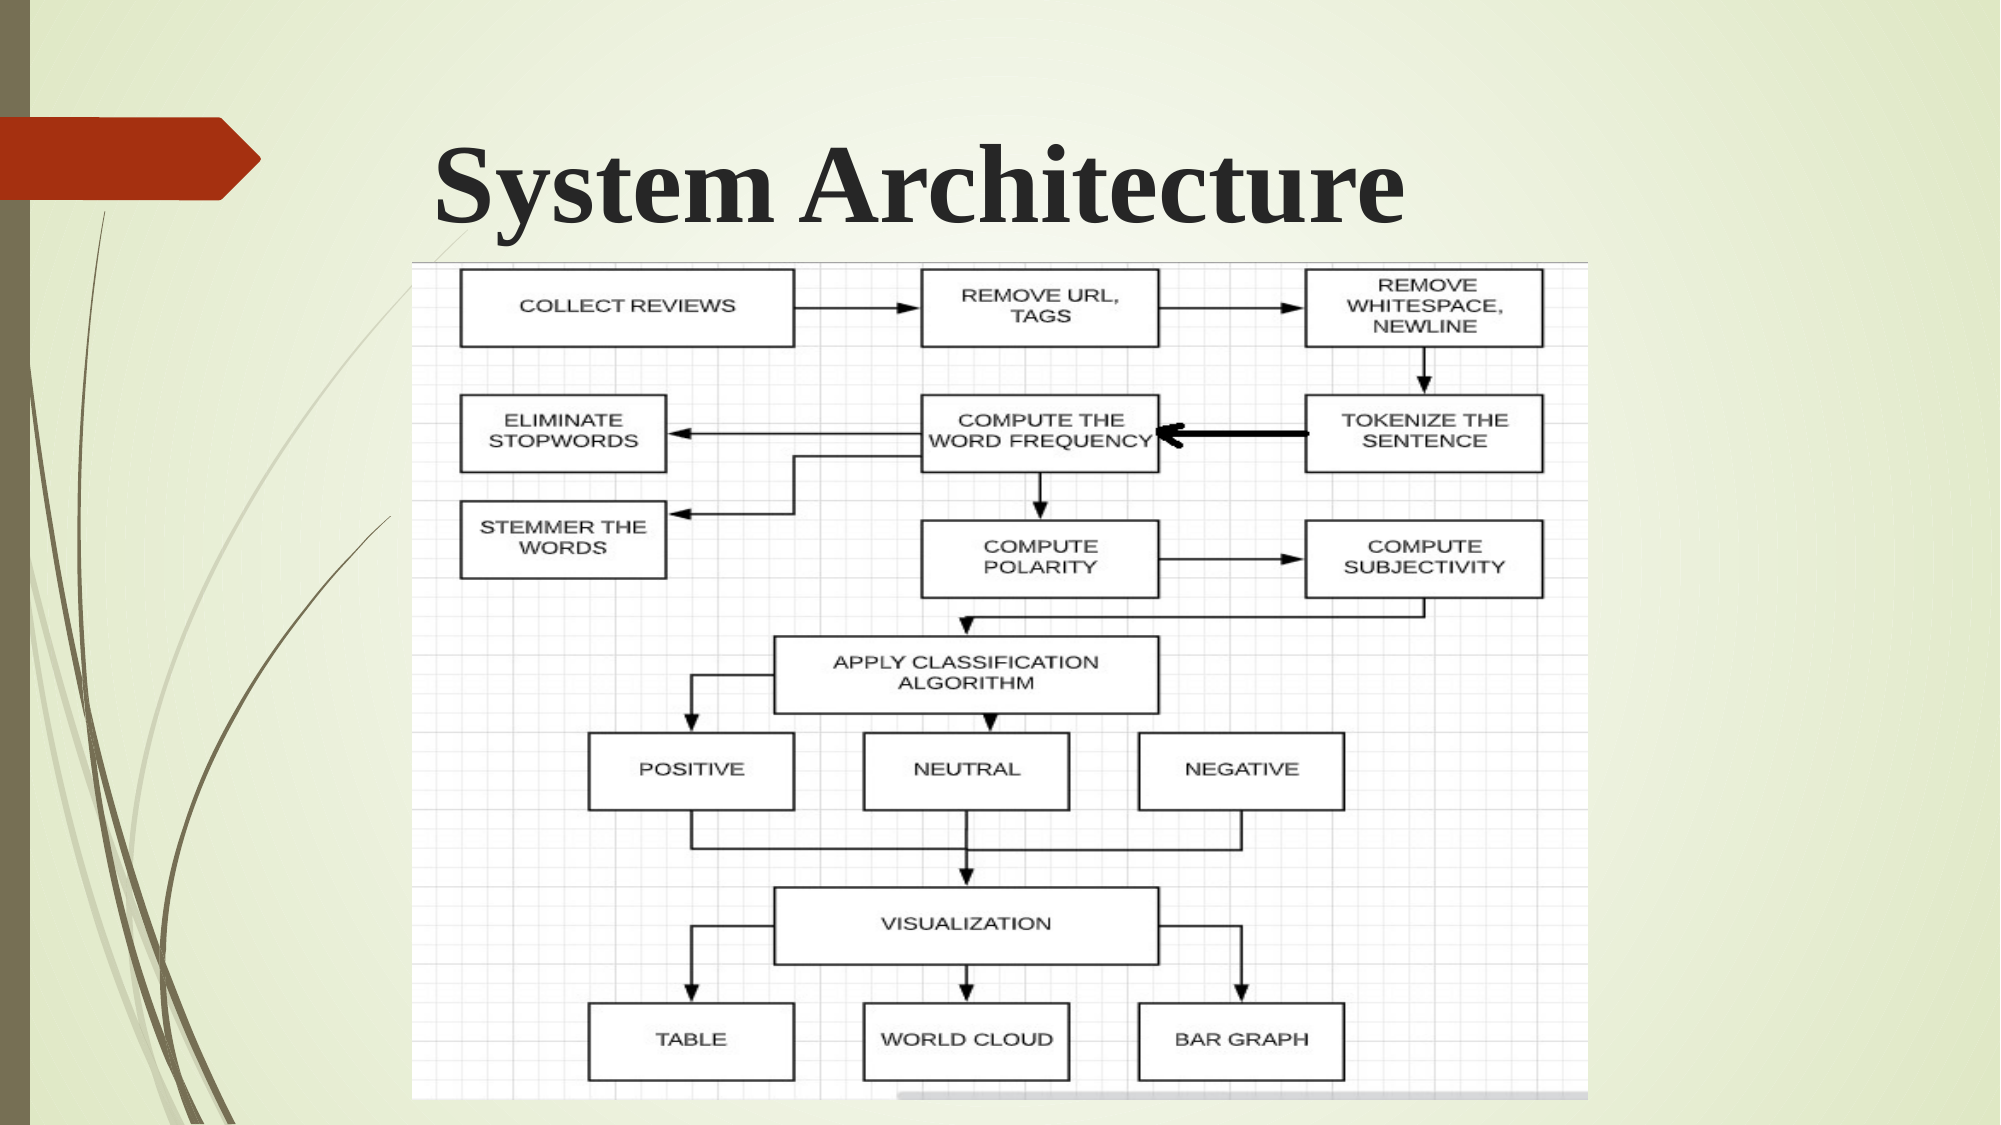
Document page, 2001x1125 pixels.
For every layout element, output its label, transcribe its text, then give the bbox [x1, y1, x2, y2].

title System Architecture [424, 101, 1888, 313]
picture [412, 262, 1588, 1101]
